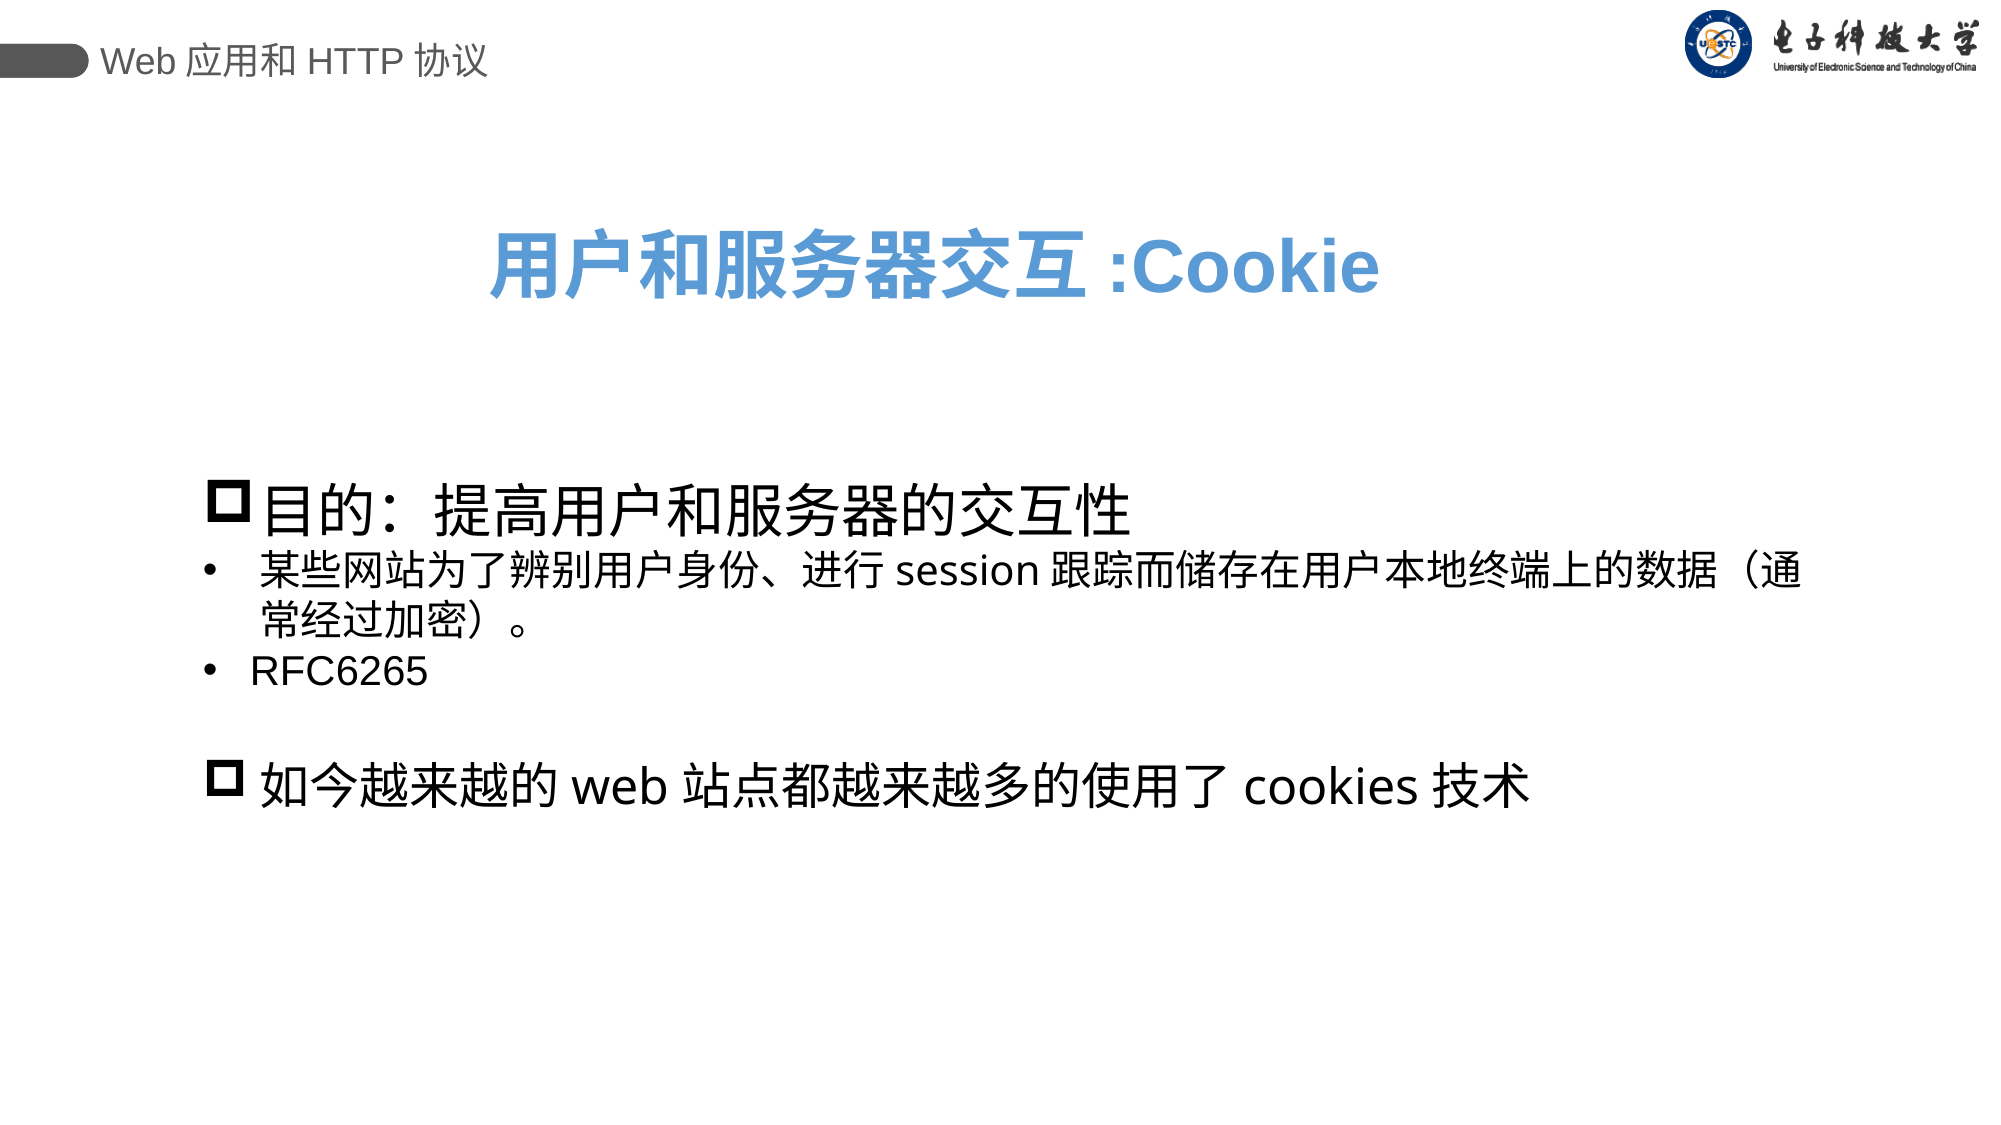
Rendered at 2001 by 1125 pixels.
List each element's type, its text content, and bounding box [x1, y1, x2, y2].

text_box 用户和服务器交互:Cookie [439, 220, 1432, 317]
text_box Web应用和HTTP协议 [100, 28, 495, 91]
picture [1685, 10, 1979, 78]
text_box 目的：提高用户和服务器的交互性 某些网站为了辨别用户身份、进行session跟踪而储存在用户本地终端上的数据（通常经过加密）。 RFC6265 如今越来越的web站点都越来越多的使用了cookies技术 [188, 466, 1836, 882]
